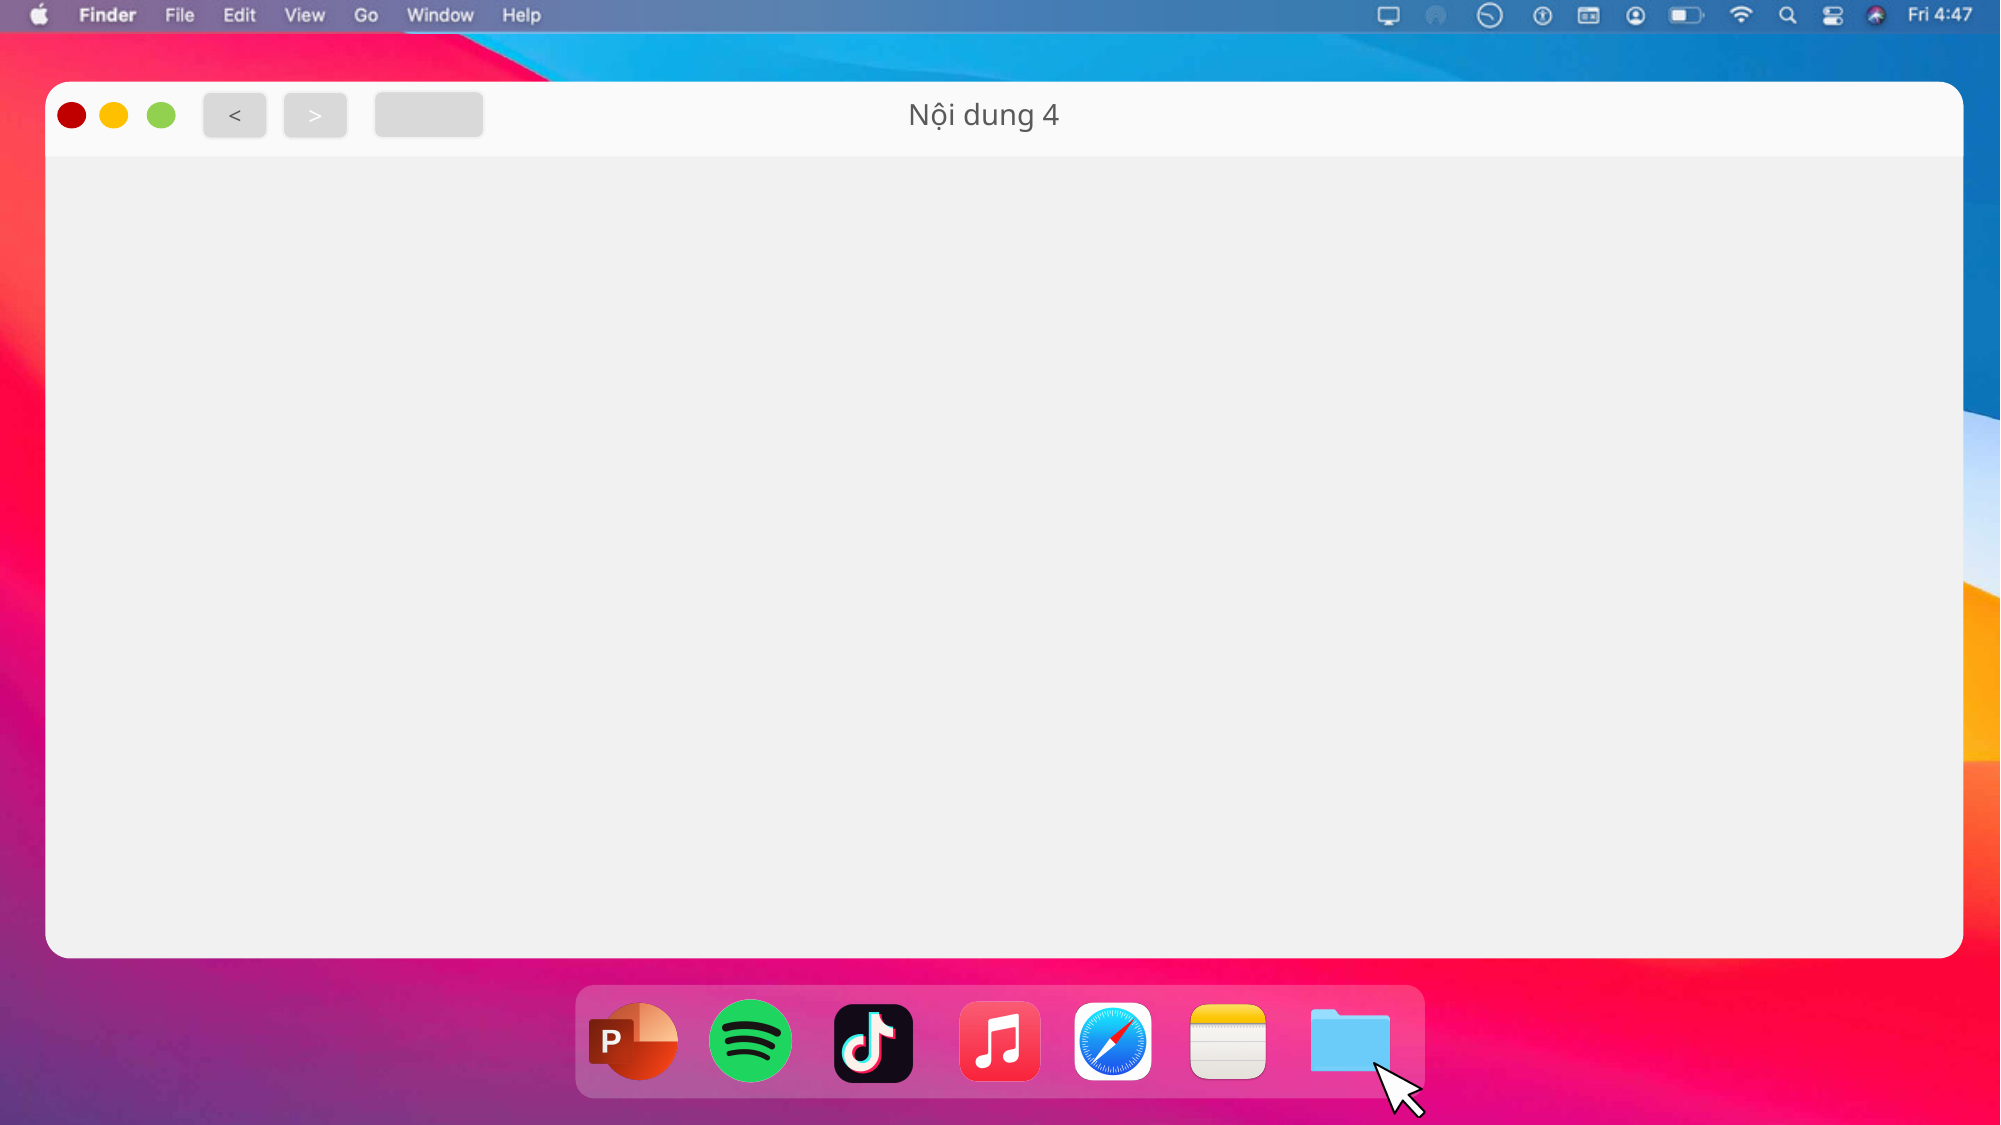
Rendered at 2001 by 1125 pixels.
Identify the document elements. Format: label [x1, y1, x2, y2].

picture [0, 0, 2000, 1125]
text_box [45, 81, 1964, 959]
text_box [575, 984, 1425, 1099]
